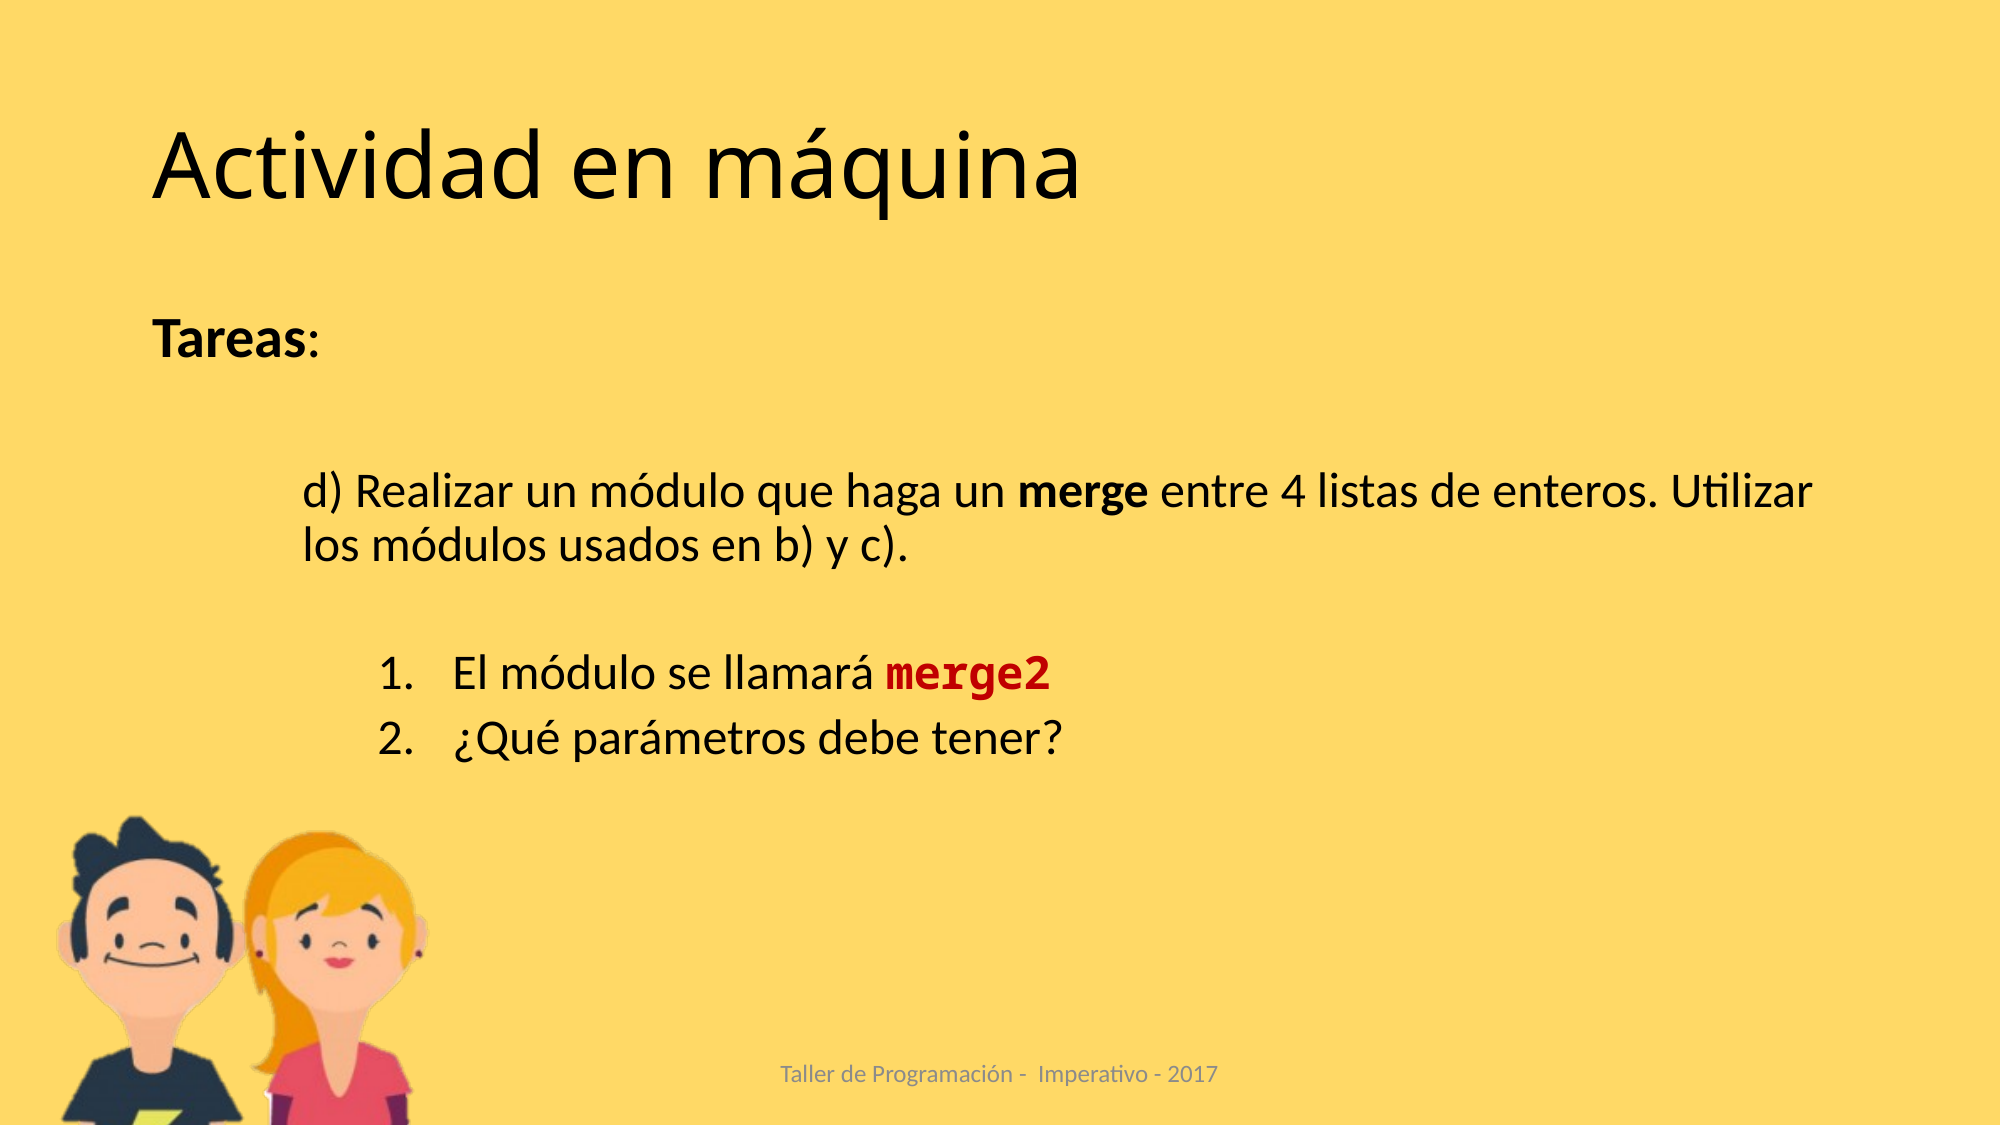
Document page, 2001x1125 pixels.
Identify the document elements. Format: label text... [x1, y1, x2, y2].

footer Taller de Programación - Imperativo - 2017 [662, 1042, 1338, 1103]
title Actividad en máquina [137, 59, 1863, 278]
list Tareas: d) Realizar un módulo que haga un merge entre 4 listas de enteros. Utilizar los módulos usados en b) y c). El módulo se llamará merge2 ¿Qué parámetros debe tener? [137, 299, 1863, 1014]
picture [28, 794, 471, 1125]
